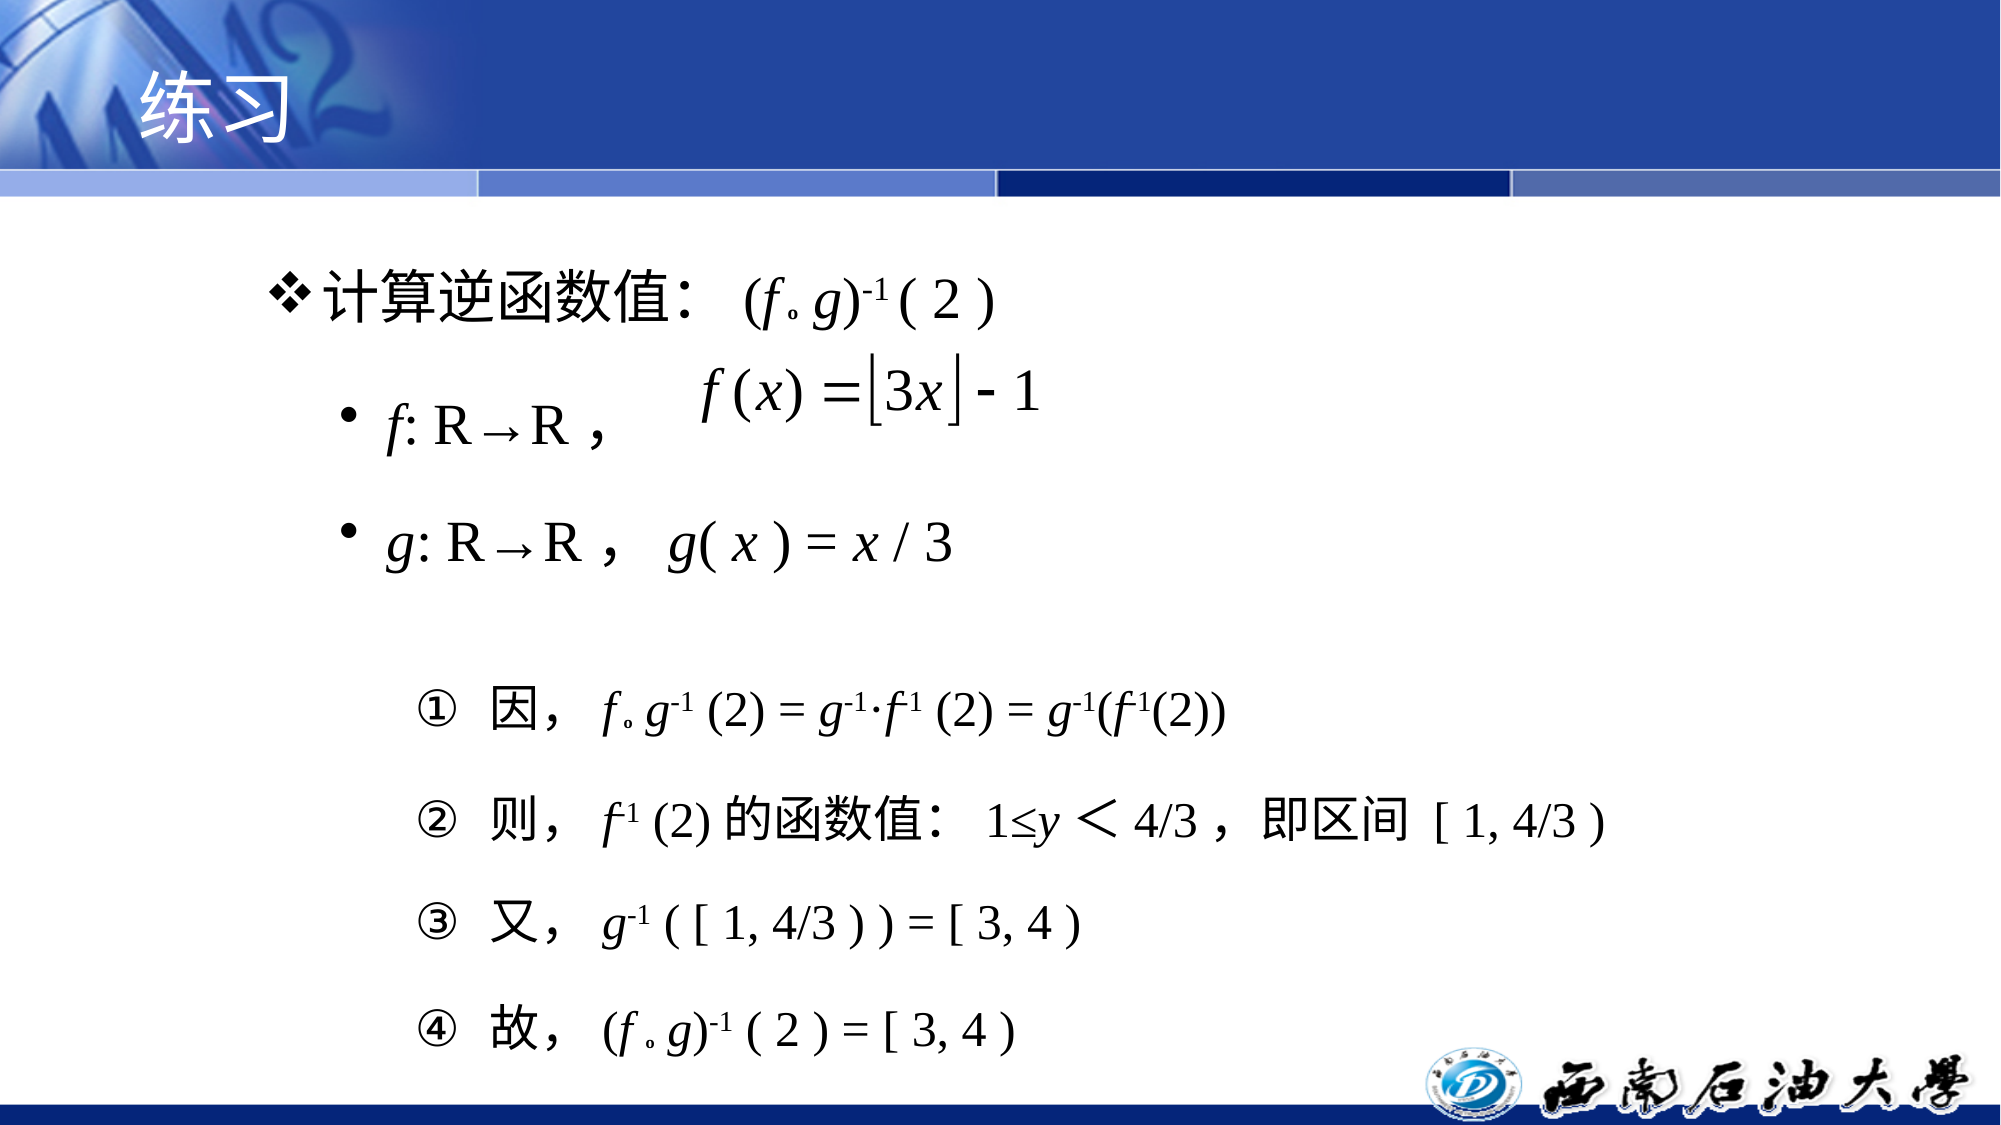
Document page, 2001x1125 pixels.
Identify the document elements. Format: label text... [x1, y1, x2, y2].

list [680, 349, 1047, 441]
list 计算逆函数值：(f º g)-1 ( 2 ) f: R→R， g: R→R，g( x ) = x / 3 [249, 212, 1570, 621]
text_box 因，f º g-1 (2) = g-1·f-1 (2) = g-1(f-1(2)) 则，f-1 (2)的函数值：1≤y＜4/3，即区间 [ 1, 4/3 ) 又，g-1 ( [ 1, 4/3 ) ) = [ 3, 4 ) 故，(f º g)-1 ( 2 ) = [ 3, 4 ) [249, 621, 1644, 1073]
title 练习 [122, 37, 1883, 176]
picture [0, 0, 2001, 1125]
